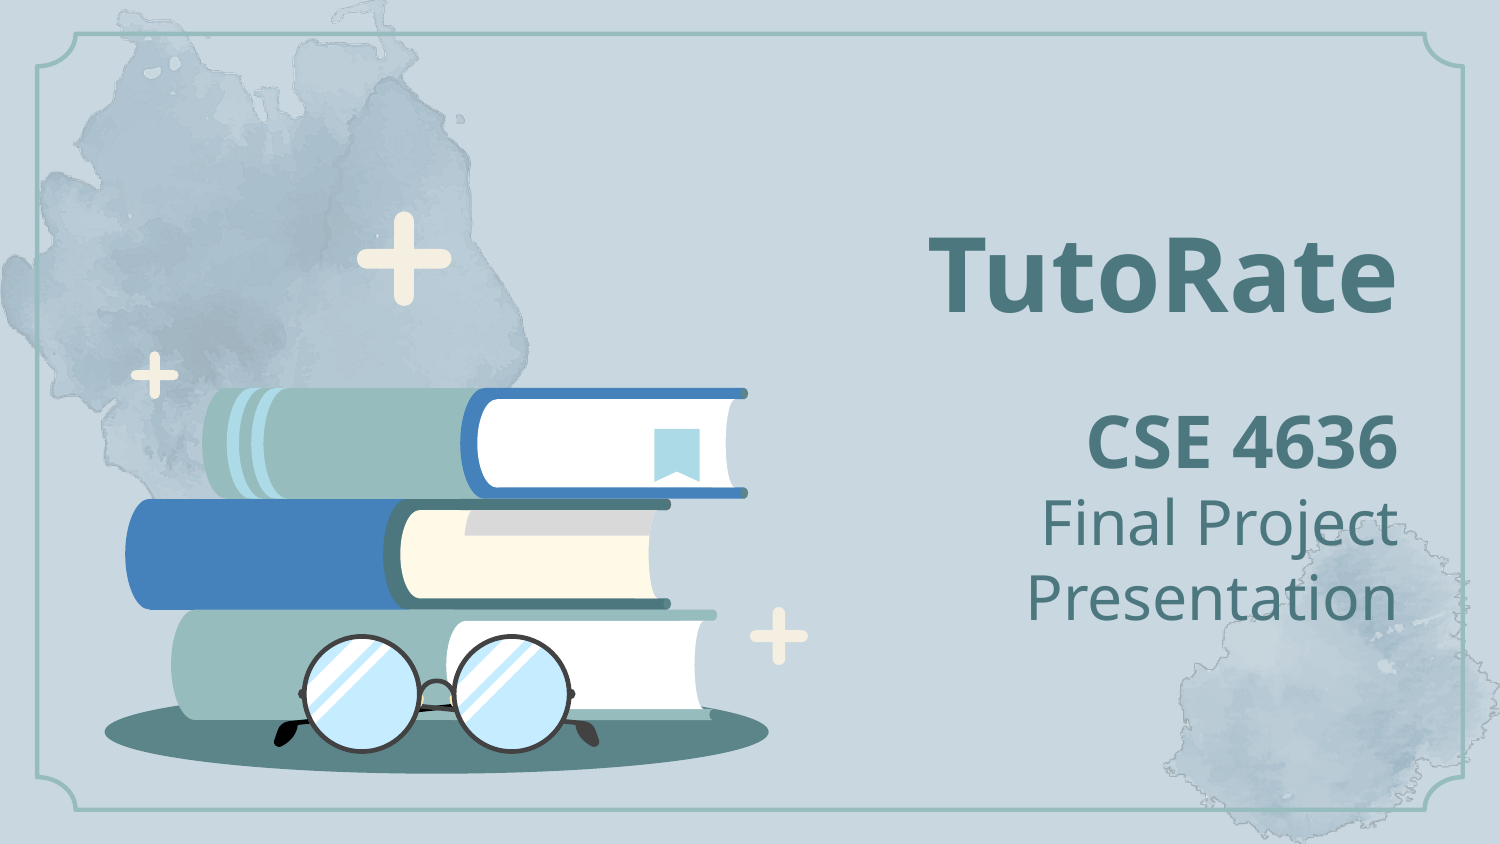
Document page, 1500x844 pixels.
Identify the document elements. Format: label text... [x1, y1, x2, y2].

subtitle CSE 4636 Final Project Presentation [1003, 380, 1415, 684]
text_box [356, 211, 452, 306]
text_box [130, 351, 179, 386]
title TutoRate [659, 119, 1415, 423]
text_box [104, 387, 769, 774]
text_box [773, 607, 808, 665]
